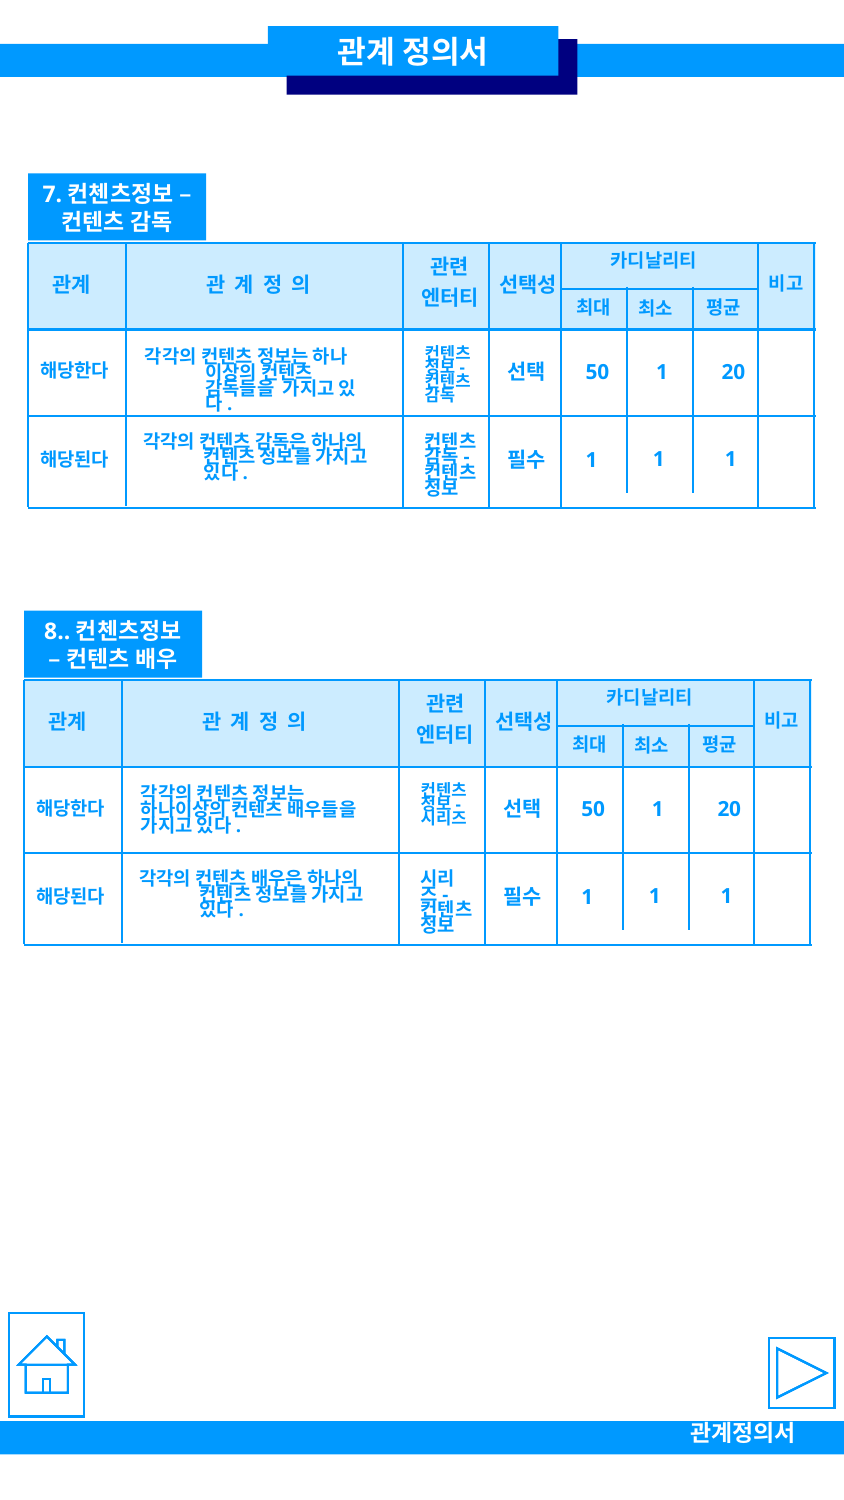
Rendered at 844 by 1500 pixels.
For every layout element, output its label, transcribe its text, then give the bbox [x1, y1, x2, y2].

text_box [0, 43, 262, 77]
text_box [9, 1312, 85, 1417]
text_box [768, 1338, 835, 1408]
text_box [23, 679, 811, 944]
text_box 비고 [819, 265, 823, 301]
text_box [27, 242, 815, 507]
text_box [0, 1421, 844, 1455]
text_box 8..컨첸츠정보 – 컨텐츠 배우 [24, 610, 203, 677]
text_box 관계정의서 [677, 1412, 835, 1453]
text_box [583, 43, 844, 77]
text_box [267, 22, 578, 95]
text_box 7.컨첸츠정보 – 컨텐츠 감독 [28, 173, 207, 240]
